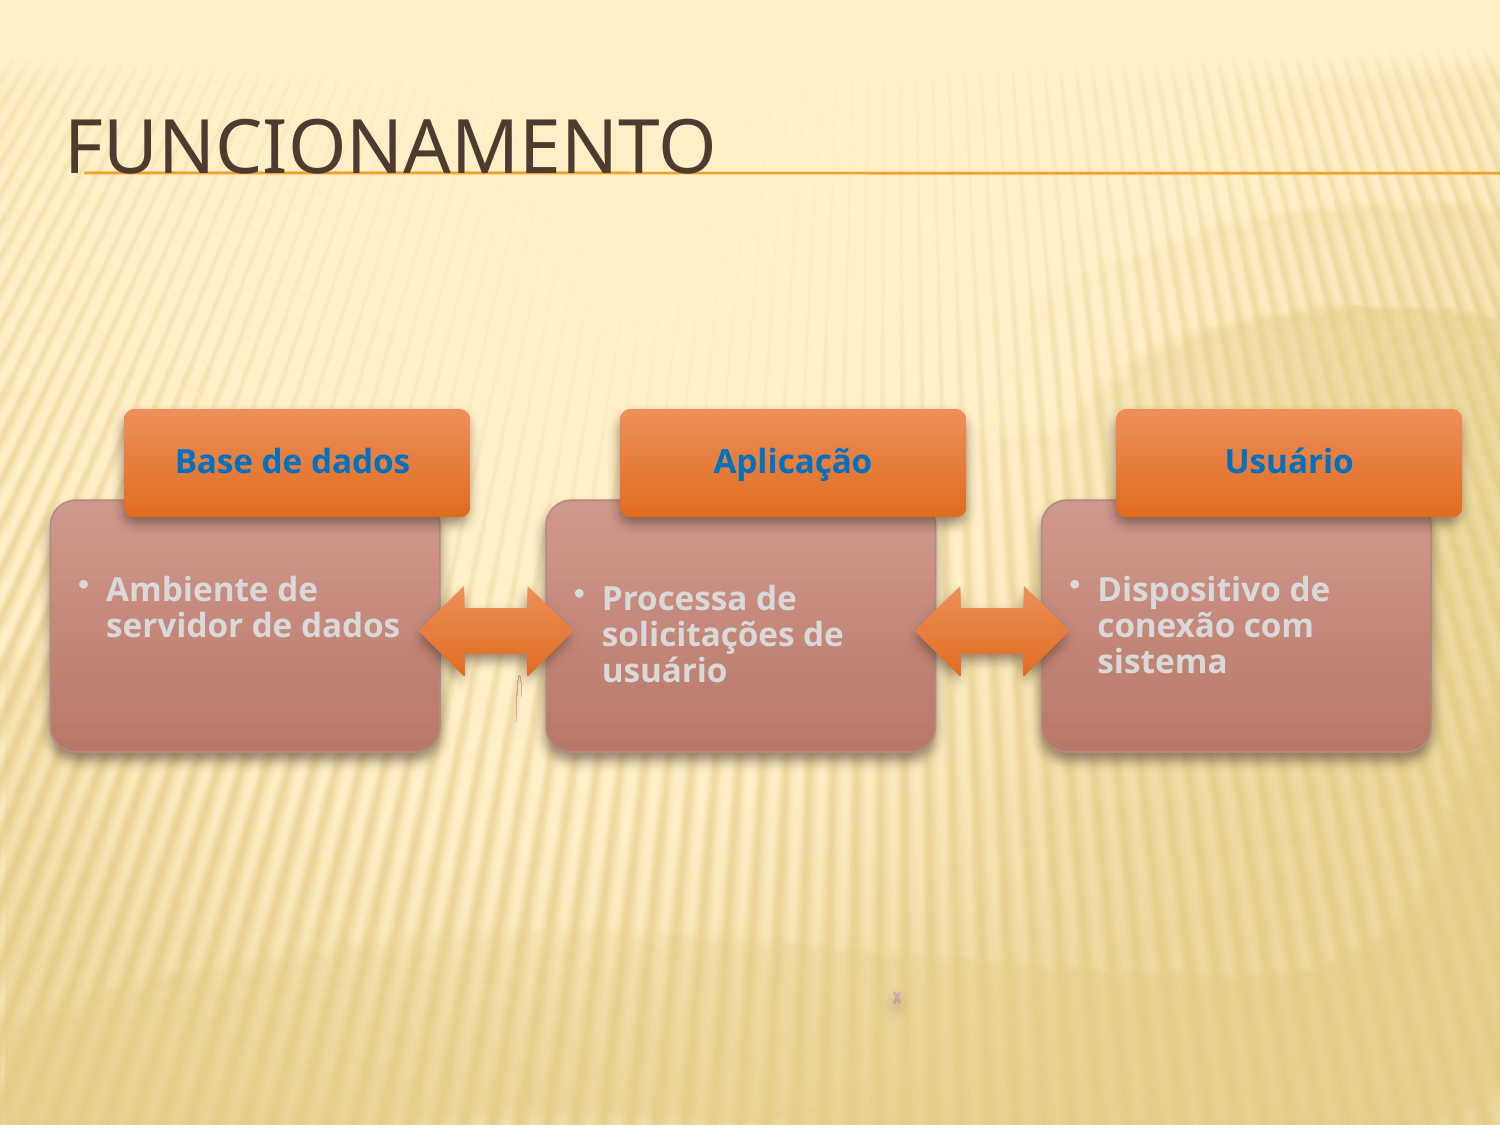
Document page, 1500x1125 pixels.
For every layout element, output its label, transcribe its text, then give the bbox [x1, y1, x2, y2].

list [49, 254, 1476, 998]
title Funcionamento [50, 75, 1475, 213]
